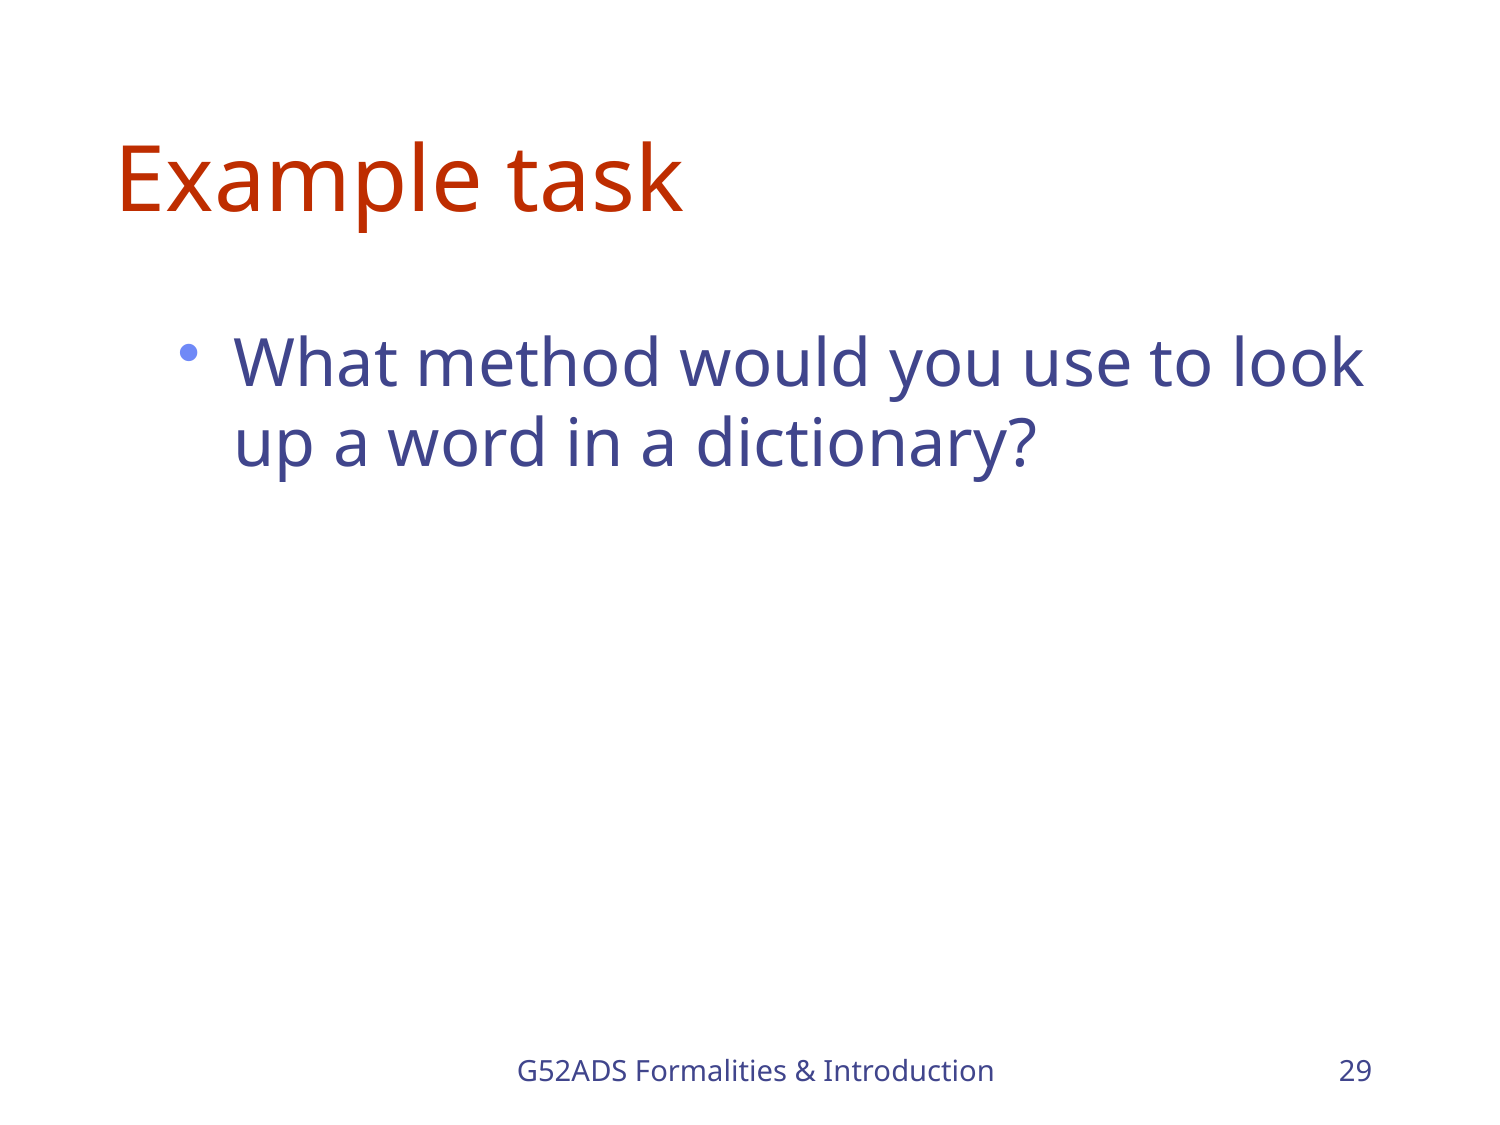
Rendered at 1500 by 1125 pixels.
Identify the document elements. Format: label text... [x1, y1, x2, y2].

footer G52ADS Formalities & Introduction [474, 1024, 1038, 1101]
slide_number 29 [1074, 1024, 1388, 1101]
list What method would you use to look up a word in a dictionary? [162, 312, 1413, 988]
title Example task [99, 49, 1376, 238]
